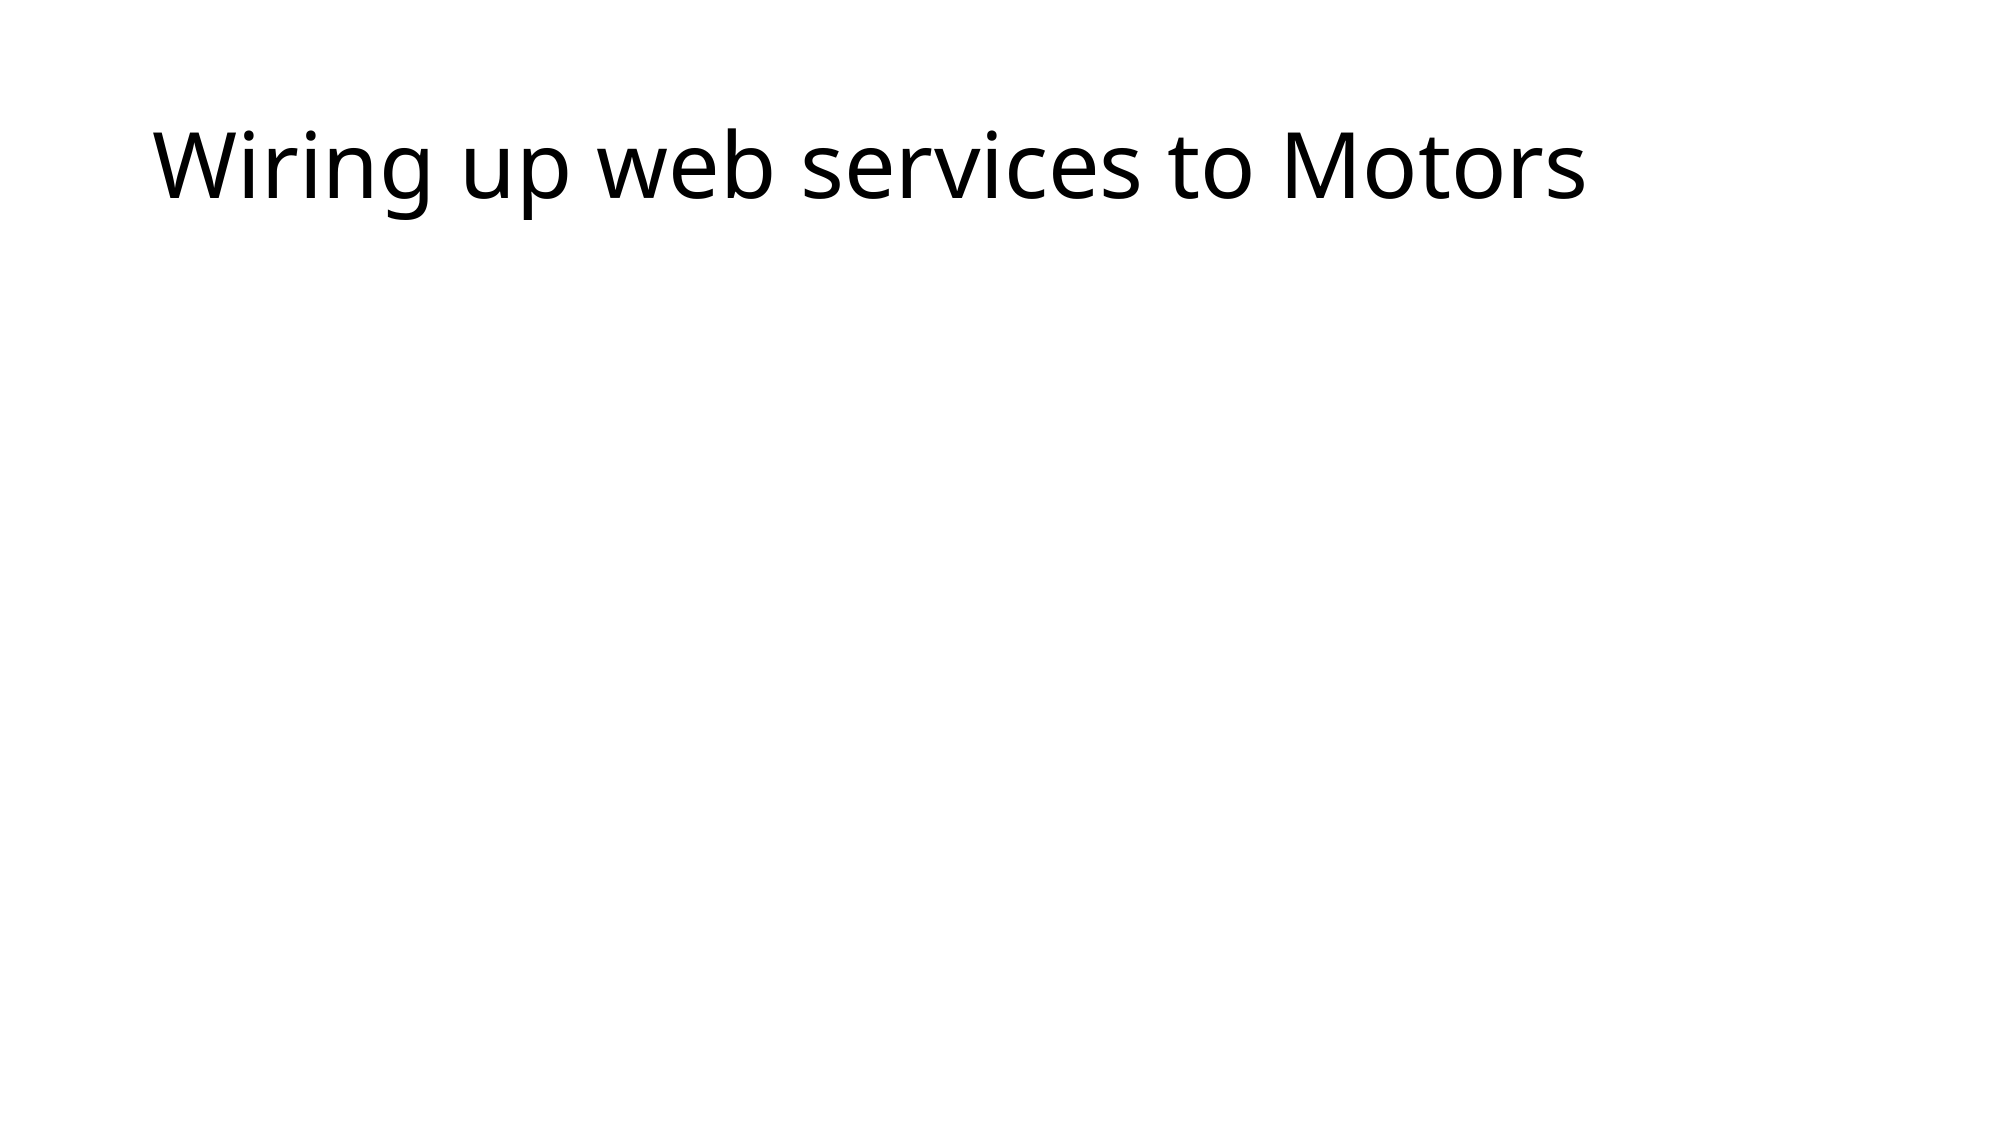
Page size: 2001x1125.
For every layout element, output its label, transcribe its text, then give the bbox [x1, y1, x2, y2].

title Wiring up web services to Motors [137, 59, 1863, 278]
